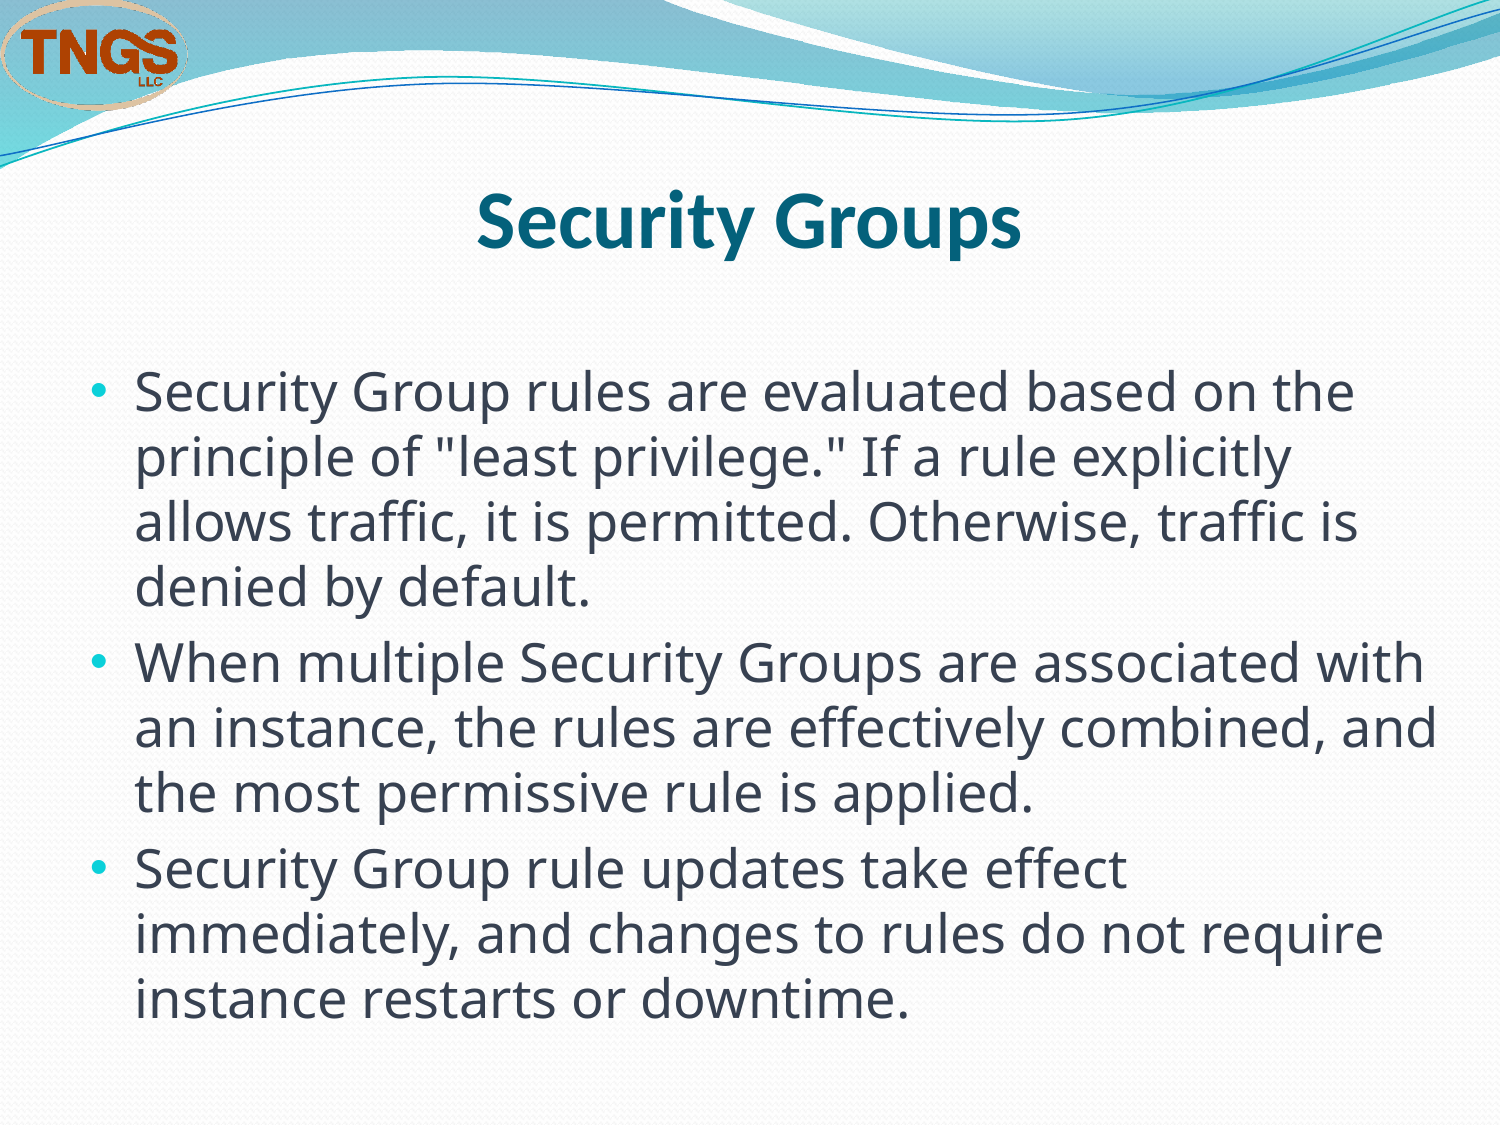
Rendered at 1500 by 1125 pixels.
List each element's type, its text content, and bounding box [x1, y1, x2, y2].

picture [0, 0, 188, 111]
list Security Group rules are evaluated based on the principle of "least privilege." If a rule explicitly allows traffic, it is permitted. Otherwise, traffic is denied by default. When multiple Security Groups are associated with an instance, the rules are effectively combined, and the most permissive rule is applied. Security Group rule updates take effect immediately, and changes to rules do not require instance restarts or downtime. [75, 350, 1463, 1088]
title Security Groups [75, 187, 1425, 266]
